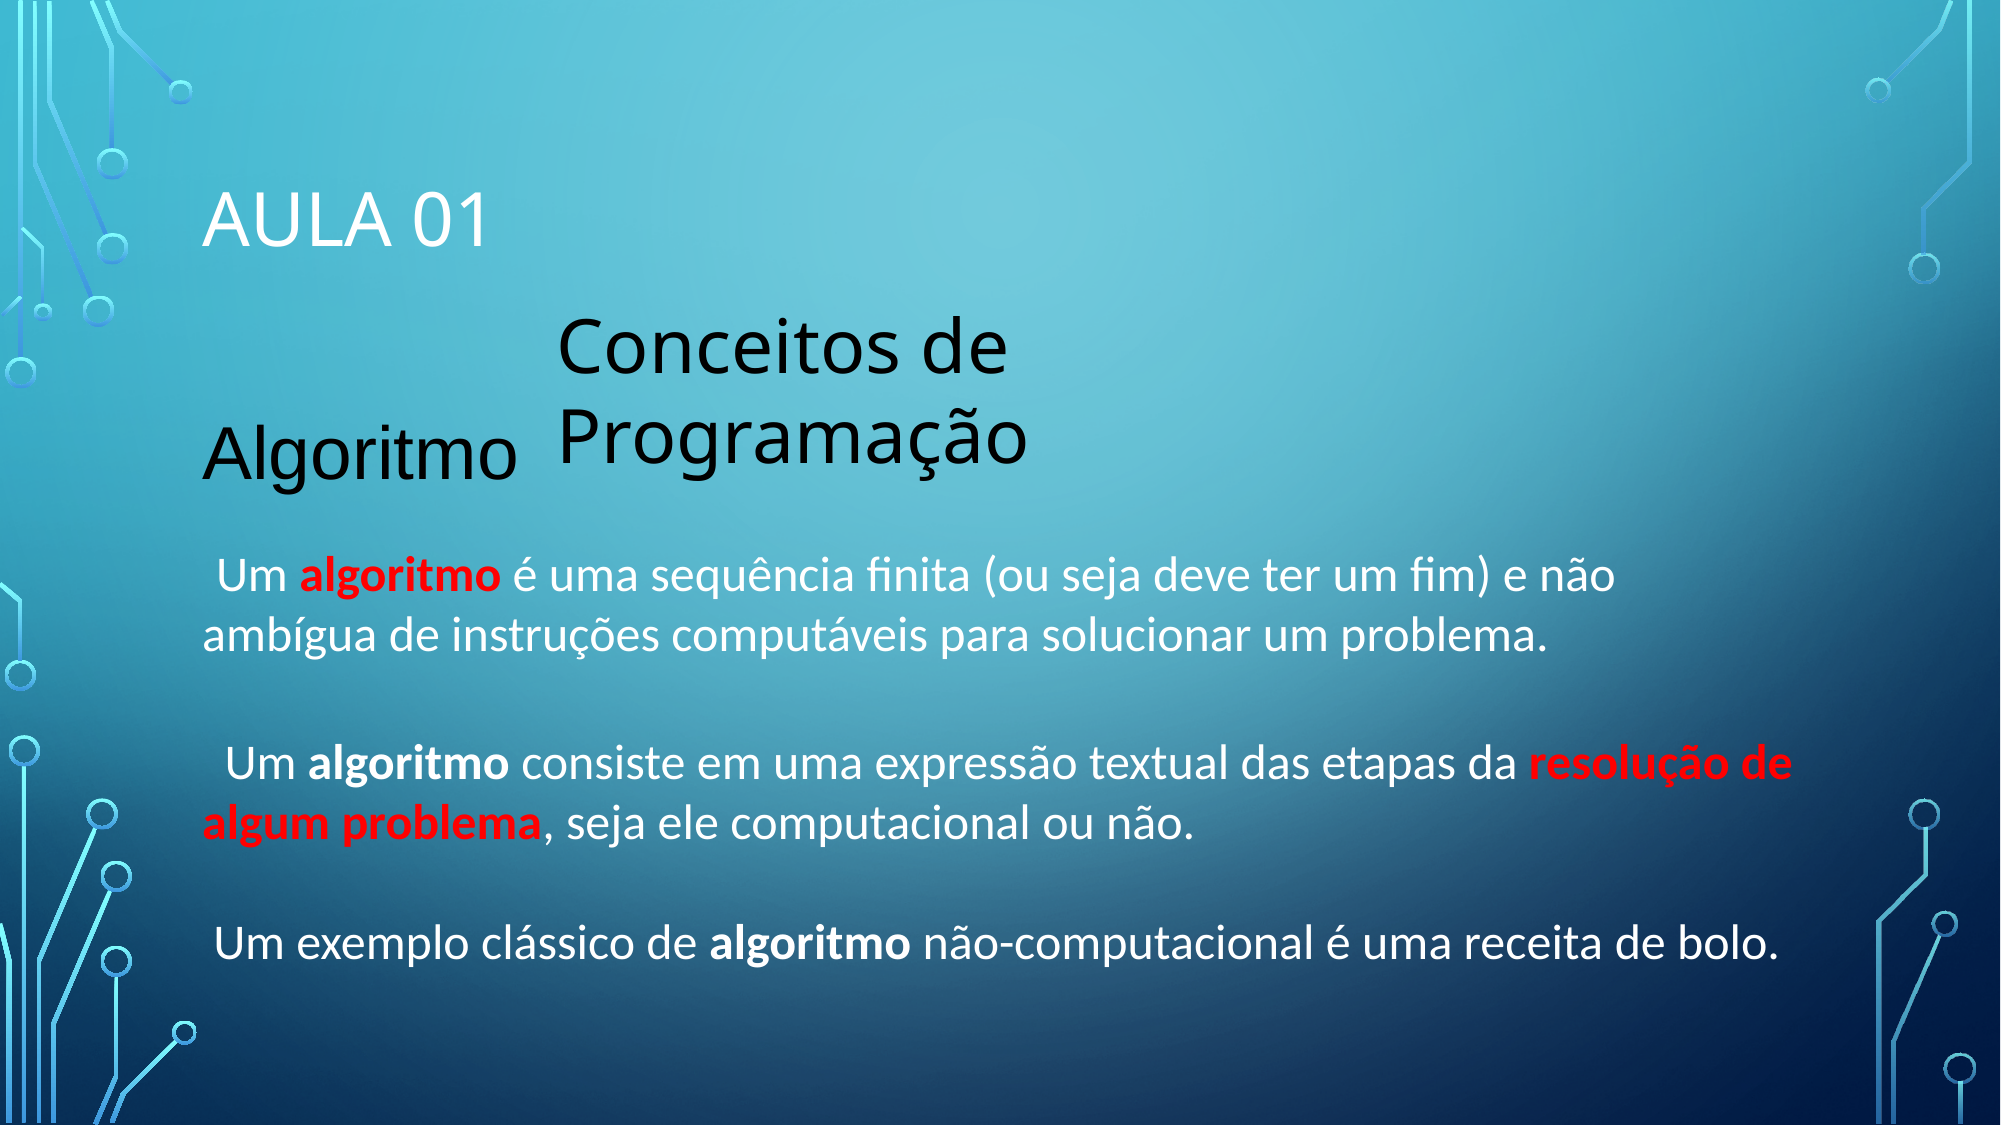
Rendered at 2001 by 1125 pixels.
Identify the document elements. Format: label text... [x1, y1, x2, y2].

text_box Um algoritmo é uma sequência finita (ou seja deve ter um fim) e não ambígua de instruções computáveis para solucionar um problema. Um algoritmo consiste em uma expressão textual das etapas da resolução de algum problema, seja ele computacional ou não. Um exemplo clássico de algoritmo não-computacional é uma receita de bolo. [187, 533, 1813, 977]
text_box Algoritmo [187, 396, 570, 502]
text_box Conceitos de Programação [541, 290, 1458, 486]
title AULA 01 [187, 101, 1813, 344]
